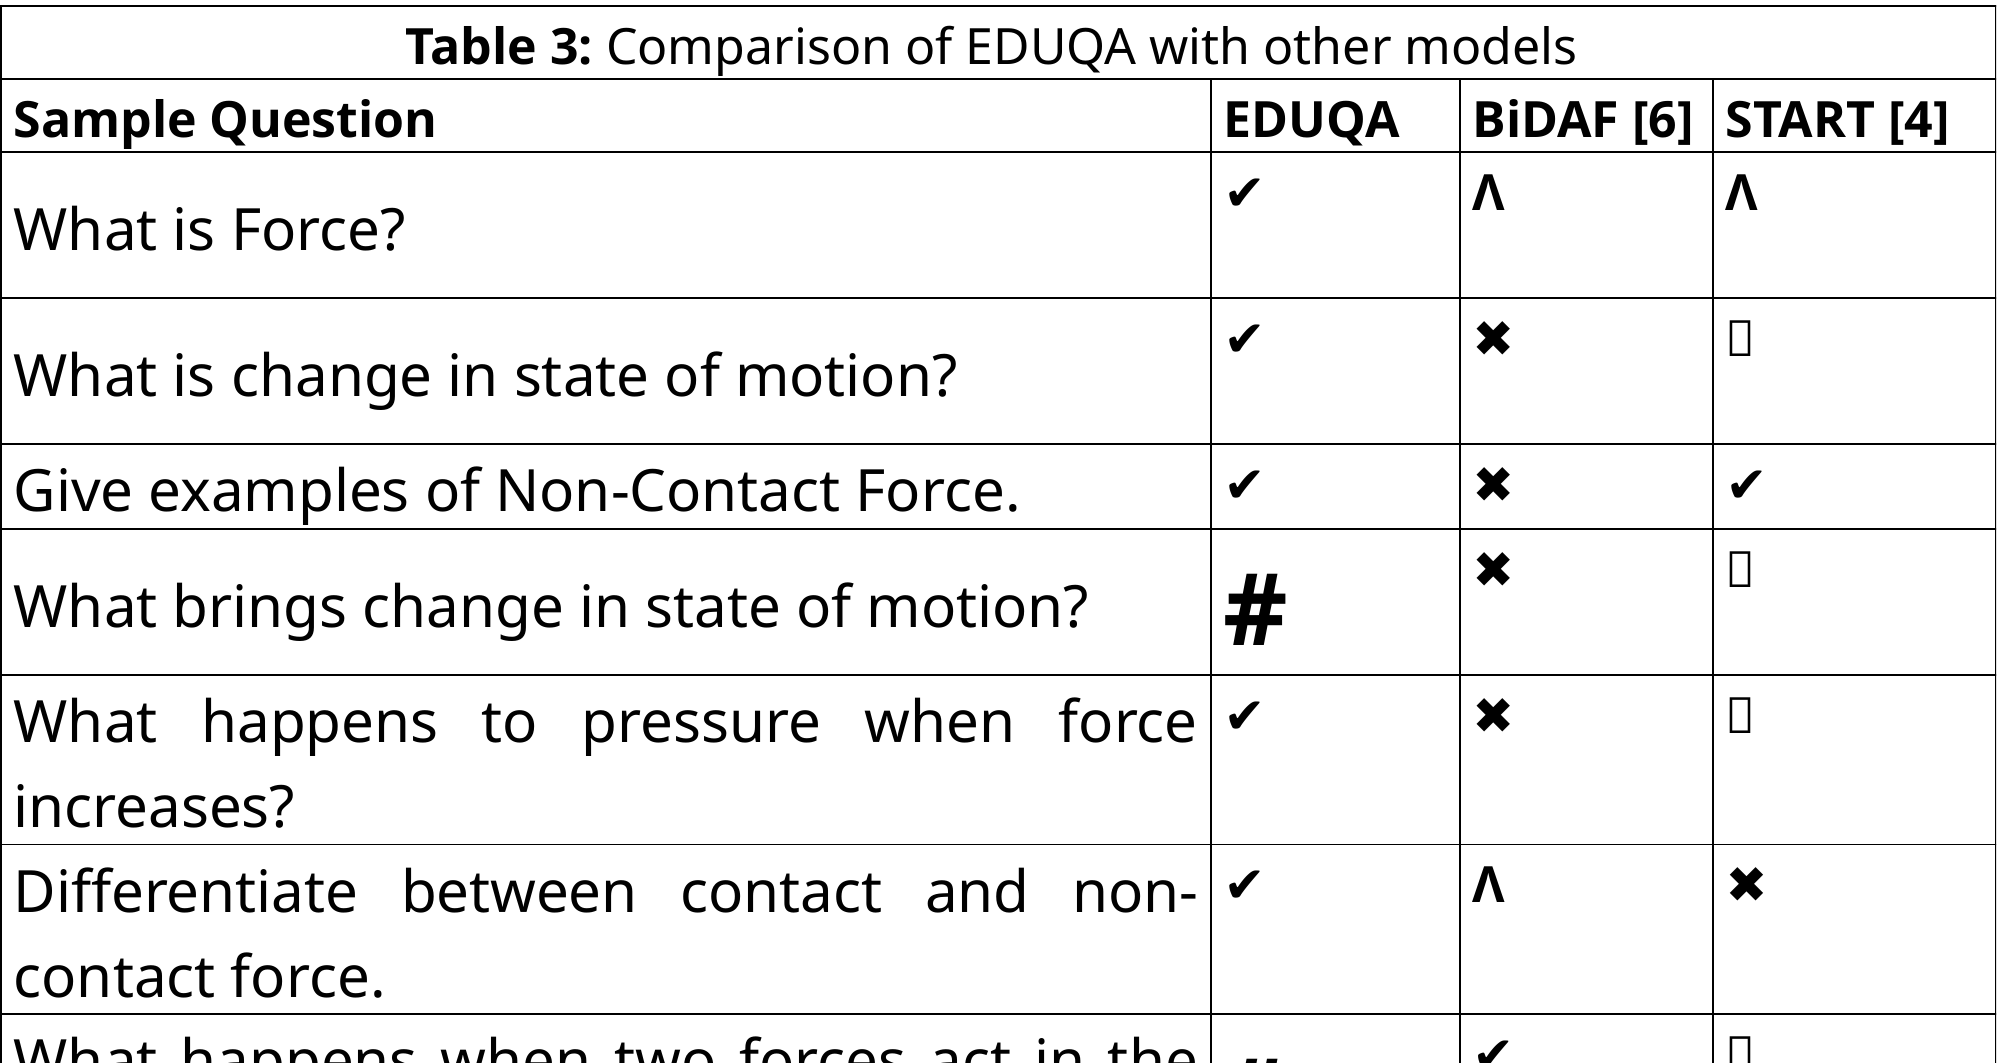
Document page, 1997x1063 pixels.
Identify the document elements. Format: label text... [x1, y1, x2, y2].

table_cell Sample Question [2, 80, 1210, 151]
table_cell # [1212, 530, 1459, 674]
table_cell ✖️ [1461, 445, 1712, 528]
table_cell Λ [1461, 153, 1712, 297]
table_cell What is change in state of motion? [2, 299, 1210, 443]
table_cell # [1212, 1015, 1459, 1063]
table_cell Λ [1714, 153, 1995, 297]
table_cell ➖ [1714, 299, 1995, 443]
table_cell ✔️ [1212, 153, 1459, 297]
table_cell EDUQA [1212, 80, 1459, 151]
table_header Table 3: Comparison of EDUQA with other models [2, 7, 1995, 78]
table_cell What brings change in state of motion? [2, 530, 1210, 674]
table_cell ✖️ [1461, 299, 1712, 443]
table_cell What is Force? [2, 153, 1210, 297]
table_cell ✔️ [1212, 445, 1459, 528]
table_cell ✔️ [1714, 445, 1995, 528]
table_cell Λ [1461, 845, 1712, 1013]
table_cell ✔️ [1212, 845, 1459, 1013]
table_cell ➖ [1714, 676, 1995, 844]
table_cell ➖ [1714, 530, 1995, 674]
table_cell Give examples of Non-Contact Force. [2, 445, 1210, 528]
table_cell BiDAF [6] [1461, 80, 1712, 151]
table_cell ✖️ [1714, 845, 1995, 1013]
table_cell ✔️ [1461, 1015, 1712, 1063]
table_cell What happens to pressure when force increases? [2, 676, 1210, 844]
table_cell ➖ [1714, 1015, 1995, 1063]
table_cell What happens when two forces act in the same direction? [2, 1015, 1210, 1063]
table_cell ✔️ [1212, 676, 1459, 844]
table_cell START [4] [1714, 80, 1995, 151]
table_cell ✖️ [1461, 530, 1712, 674]
table_cell ✔️ [1212, 299, 1459, 443]
table_cell ✖️ [1461, 676, 1712, 844]
table_cell Differentiate between contact and non-contact force. [2, 845, 1210, 1013]
